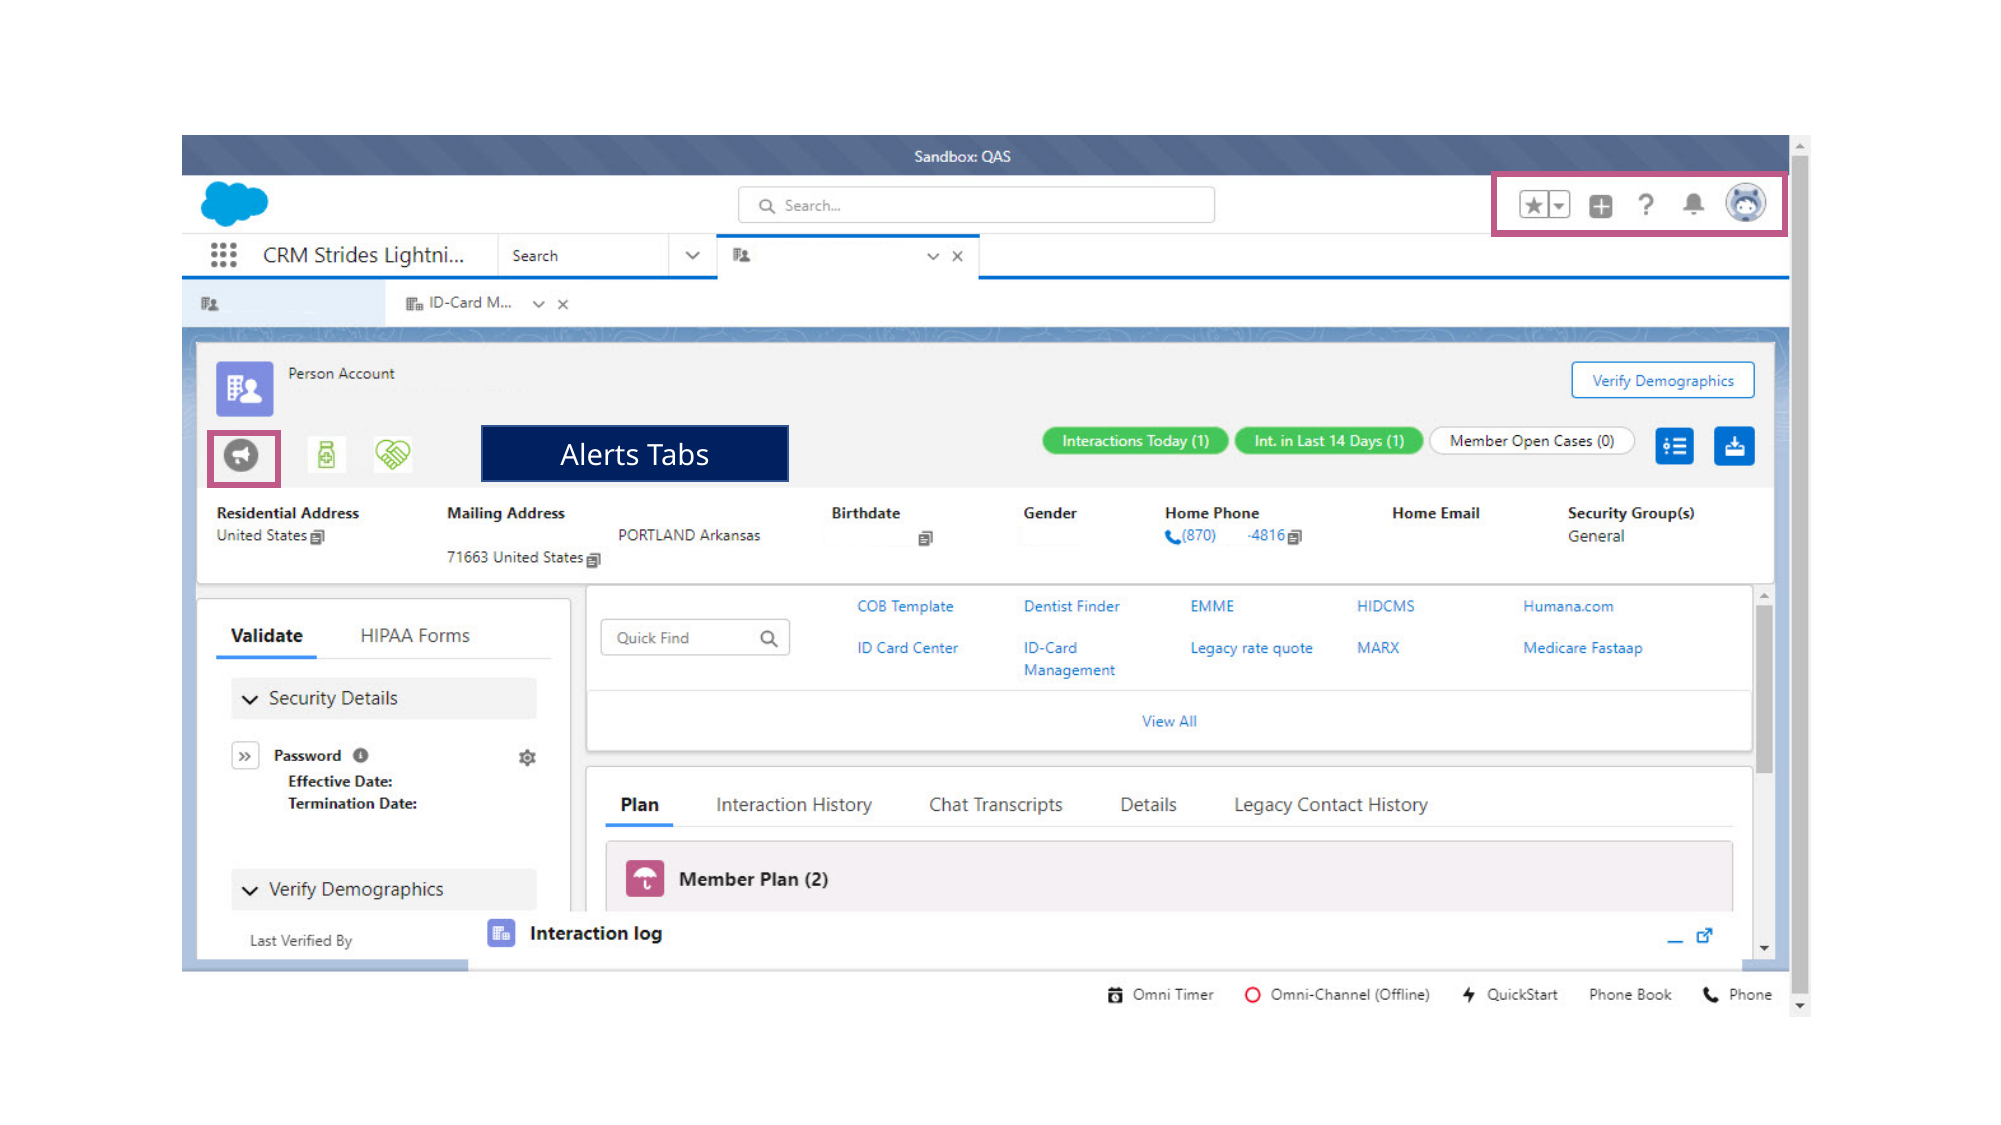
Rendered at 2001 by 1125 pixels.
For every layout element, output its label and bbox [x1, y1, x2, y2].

picture [181, 135, 1811, 1017]
